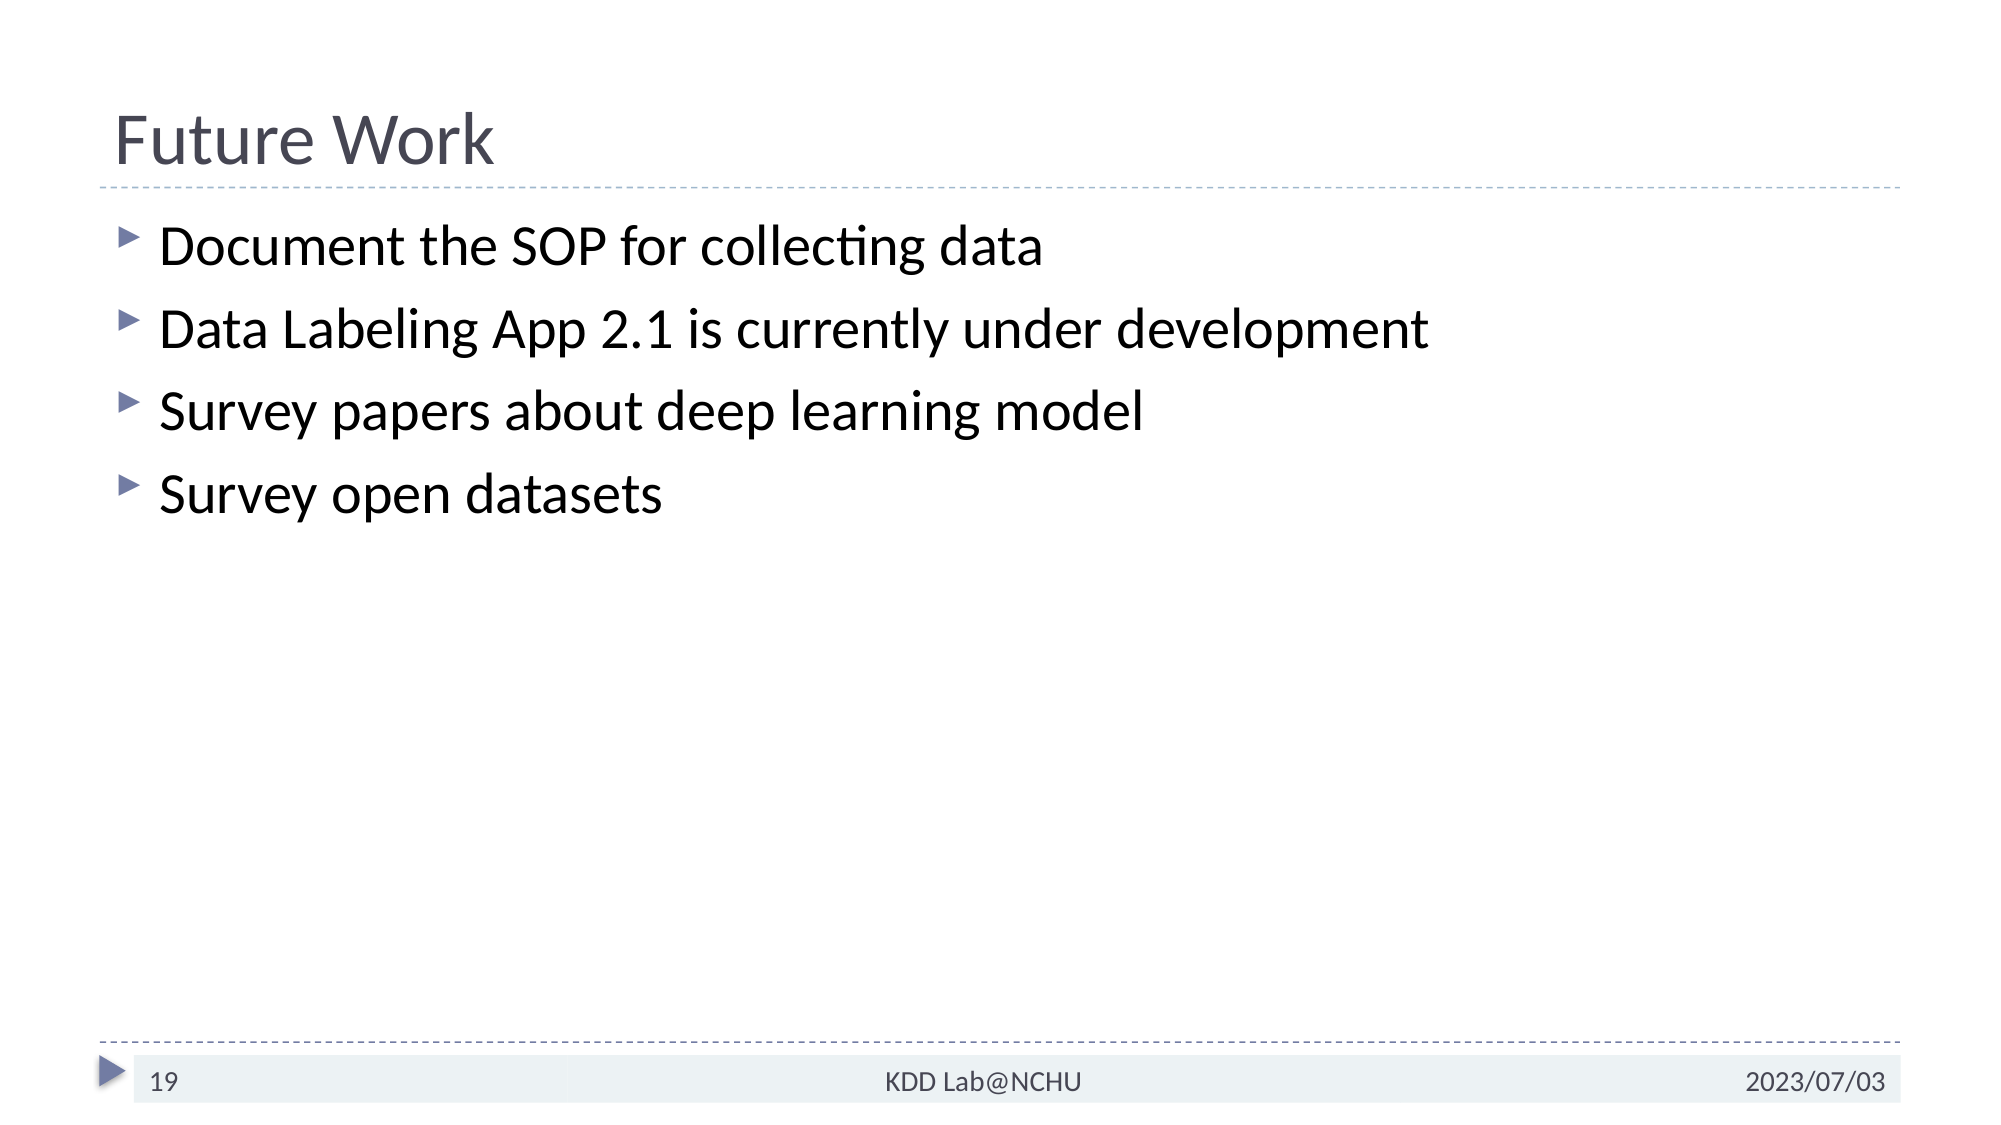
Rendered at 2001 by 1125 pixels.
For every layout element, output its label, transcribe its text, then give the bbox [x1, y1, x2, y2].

list Document the SOP for collecting data Data Labeling App 2.1 is currently under development Survey papers about deep learning model Survey open datasets [99, 200, 1900, 1010]
slide_number 19 [133, 1055, 568, 1103]
title Future Work [99, 24, 1900, 188]
footer KDD Lab@NCHU [568, 1055, 1401, 1103]
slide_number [1401, 1055, 1901, 1103]
